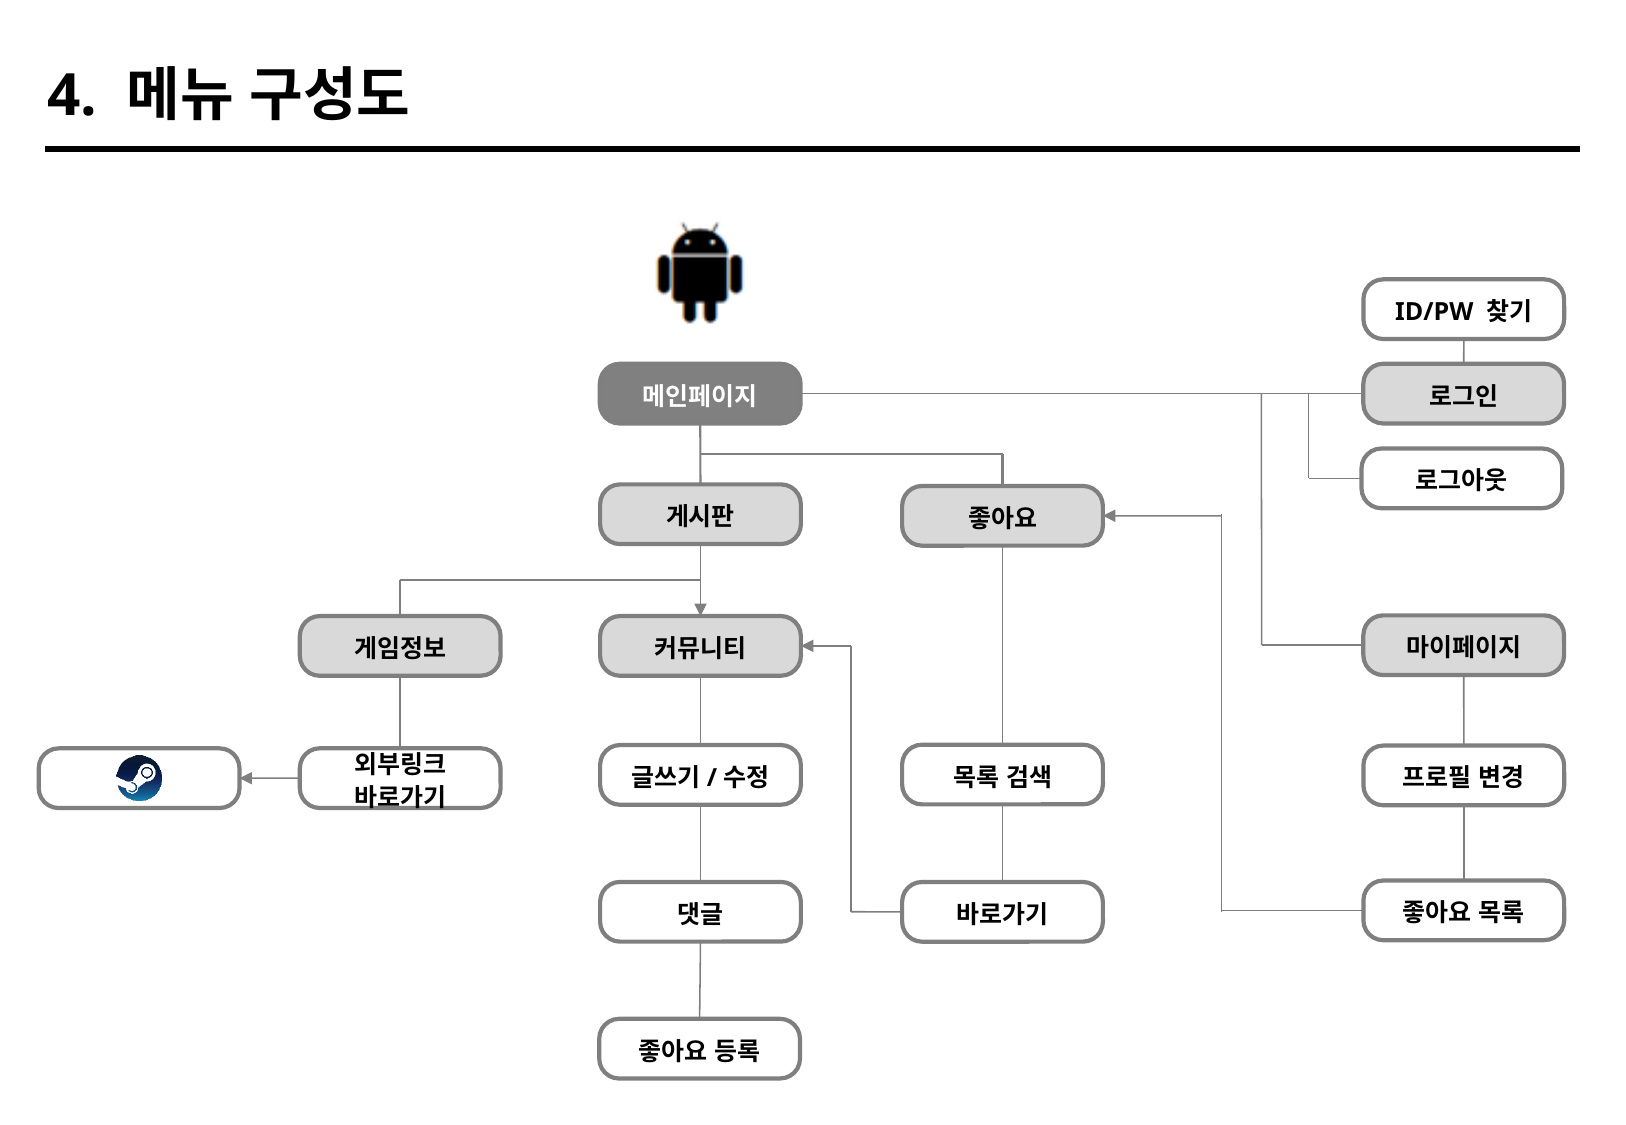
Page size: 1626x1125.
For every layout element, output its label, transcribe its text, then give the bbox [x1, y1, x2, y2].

text_box 좋아요 [902, 485, 1103, 546]
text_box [38, 748, 240, 809]
text_box 댓글 [600, 881, 801, 942]
text_box 게임정보 [299, 616, 501, 676]
text_box 커뮤니티 [600, 616, 801, 676]
text_box ID/PW 찾기 [1363, 279, 1565, 340]
text_box 메인페이지 [599, 363, 801, 424]
text_box 글쓰기/수정 [600, 745, 801, 805]
text_box 바로가기 [902, 881, 1103, 942]
text_box 좋아요 등록 [599, 1018, 801, 1079]
text_box 외부링크 바로가기 [299, 748, 501, 808]
text_box 로그인 [1363, 363, 1565, 424]
text_box 좋아요 목록 [1363, 880, 1565, 941]
text_box 4. 메뉴 구성도 [32, 42, 612, 135]
text_box 게시판 [600, 484, 801, 545]
text_box 로그아웃 [1361, 448, 1563, 509]
text_box 프로필 변경 [1363, 745, 1565, 806]
text_box 마이페이지 [1363, 615, 1565, 676]
picture [638, 203, 758, 340]
text_box 목록 검색 [902, 744, 1103, 805]
